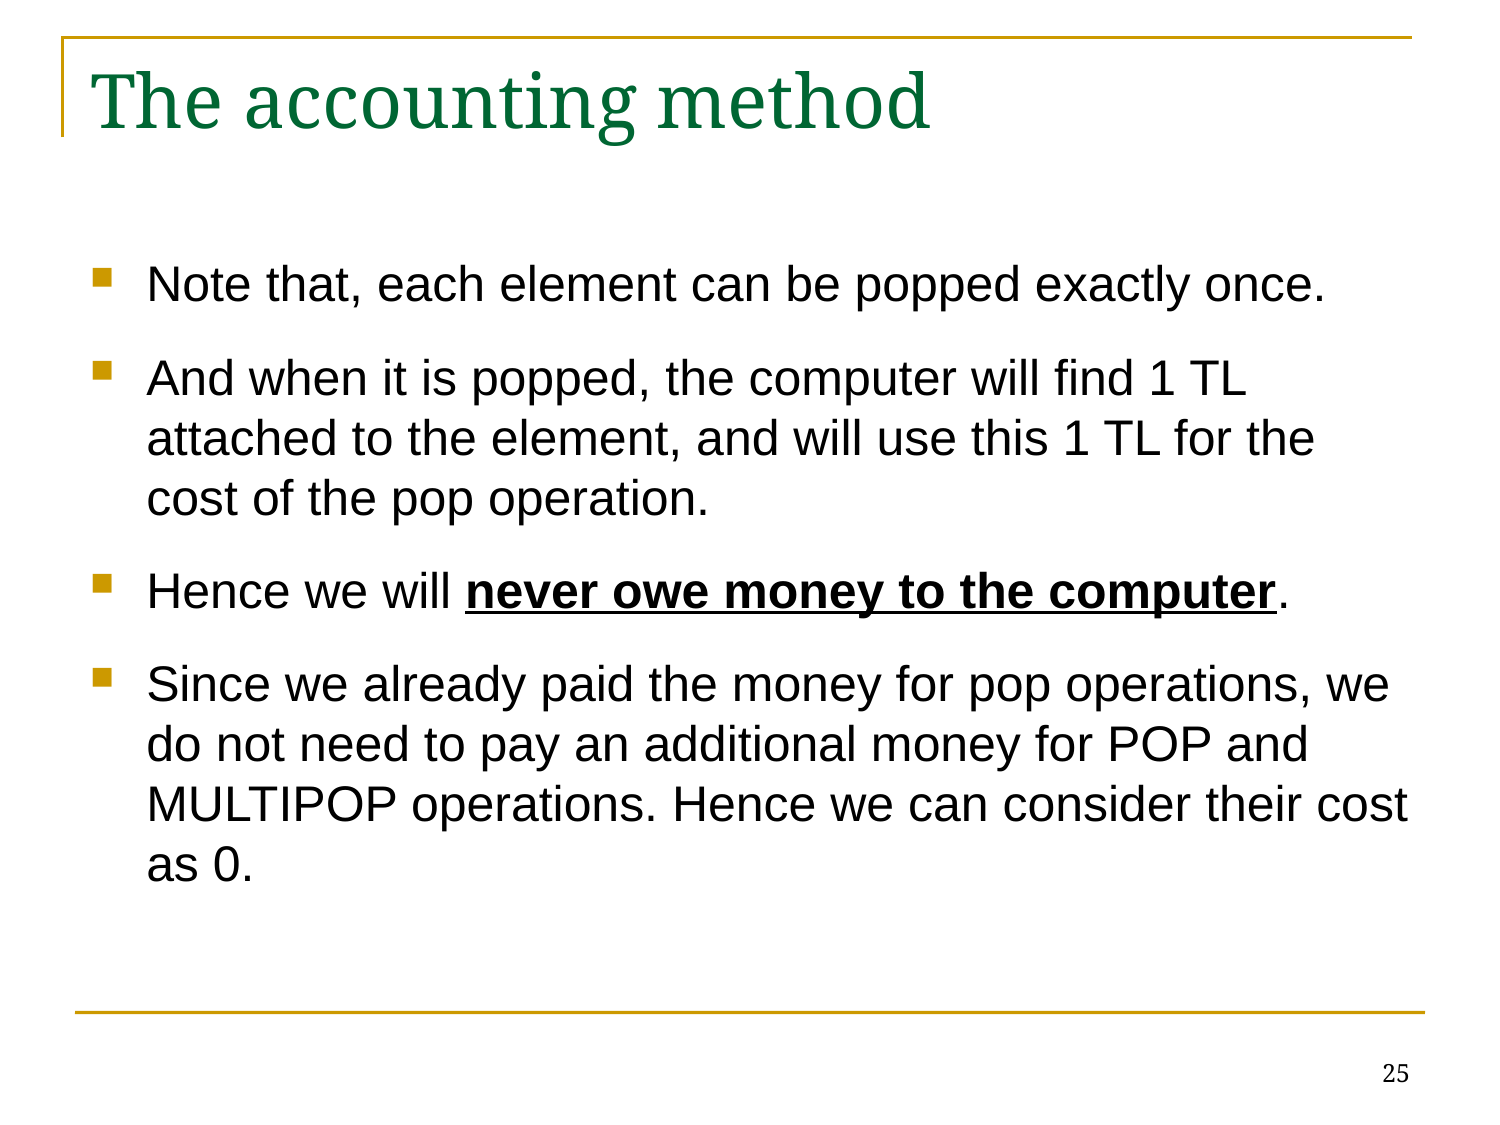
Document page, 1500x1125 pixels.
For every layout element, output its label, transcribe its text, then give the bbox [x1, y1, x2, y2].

list Note that, each element can be popped exactly once. And when it is popped, the computer will find 1 TL attached to the element, and will use this 1 TL for the cost of the pop operation. Hence we will never owe money to the computer. Since we already paid the money for pop operations, we do not need to pay an additional money for POP and MULTIPOP operations. Hence we can consider their cost as 0. [75, 244, 1425, 988]
title The accounting method [75, 45, 1425, 233]
slide_number 25 [1074, 1023, 1426, 1100]
